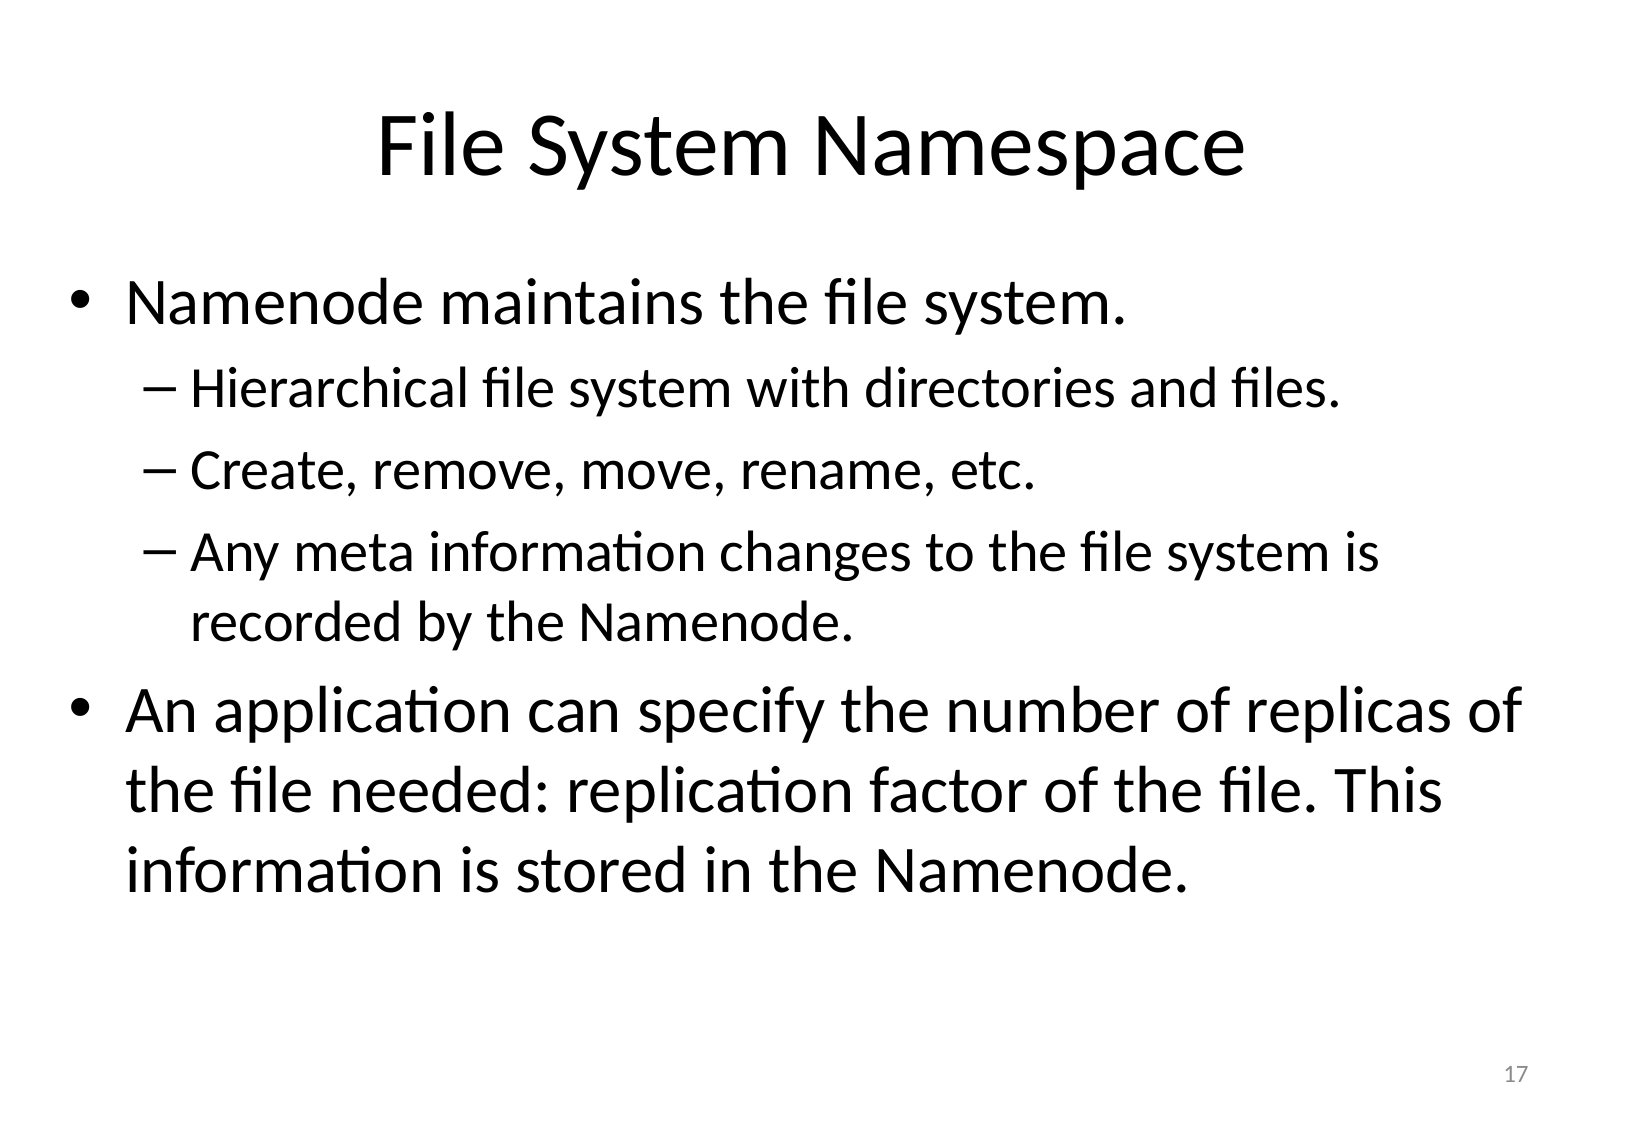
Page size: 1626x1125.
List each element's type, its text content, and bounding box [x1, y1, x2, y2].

slide_number 17 [1164, 1042, 1544, 1103]
list Namenode maintains the file system. Hierarchical file system with directories and files. Create, remove, move, rename, etc. Any meta information changes to the file system is recorded by the Namenode. An application can specify the number of replicas of the file needed: replication factor of the file. This information is stored in the Namenode. [53, 250, 1565, 1001]
title File System Namespace [81, 45, 1544, 233]
